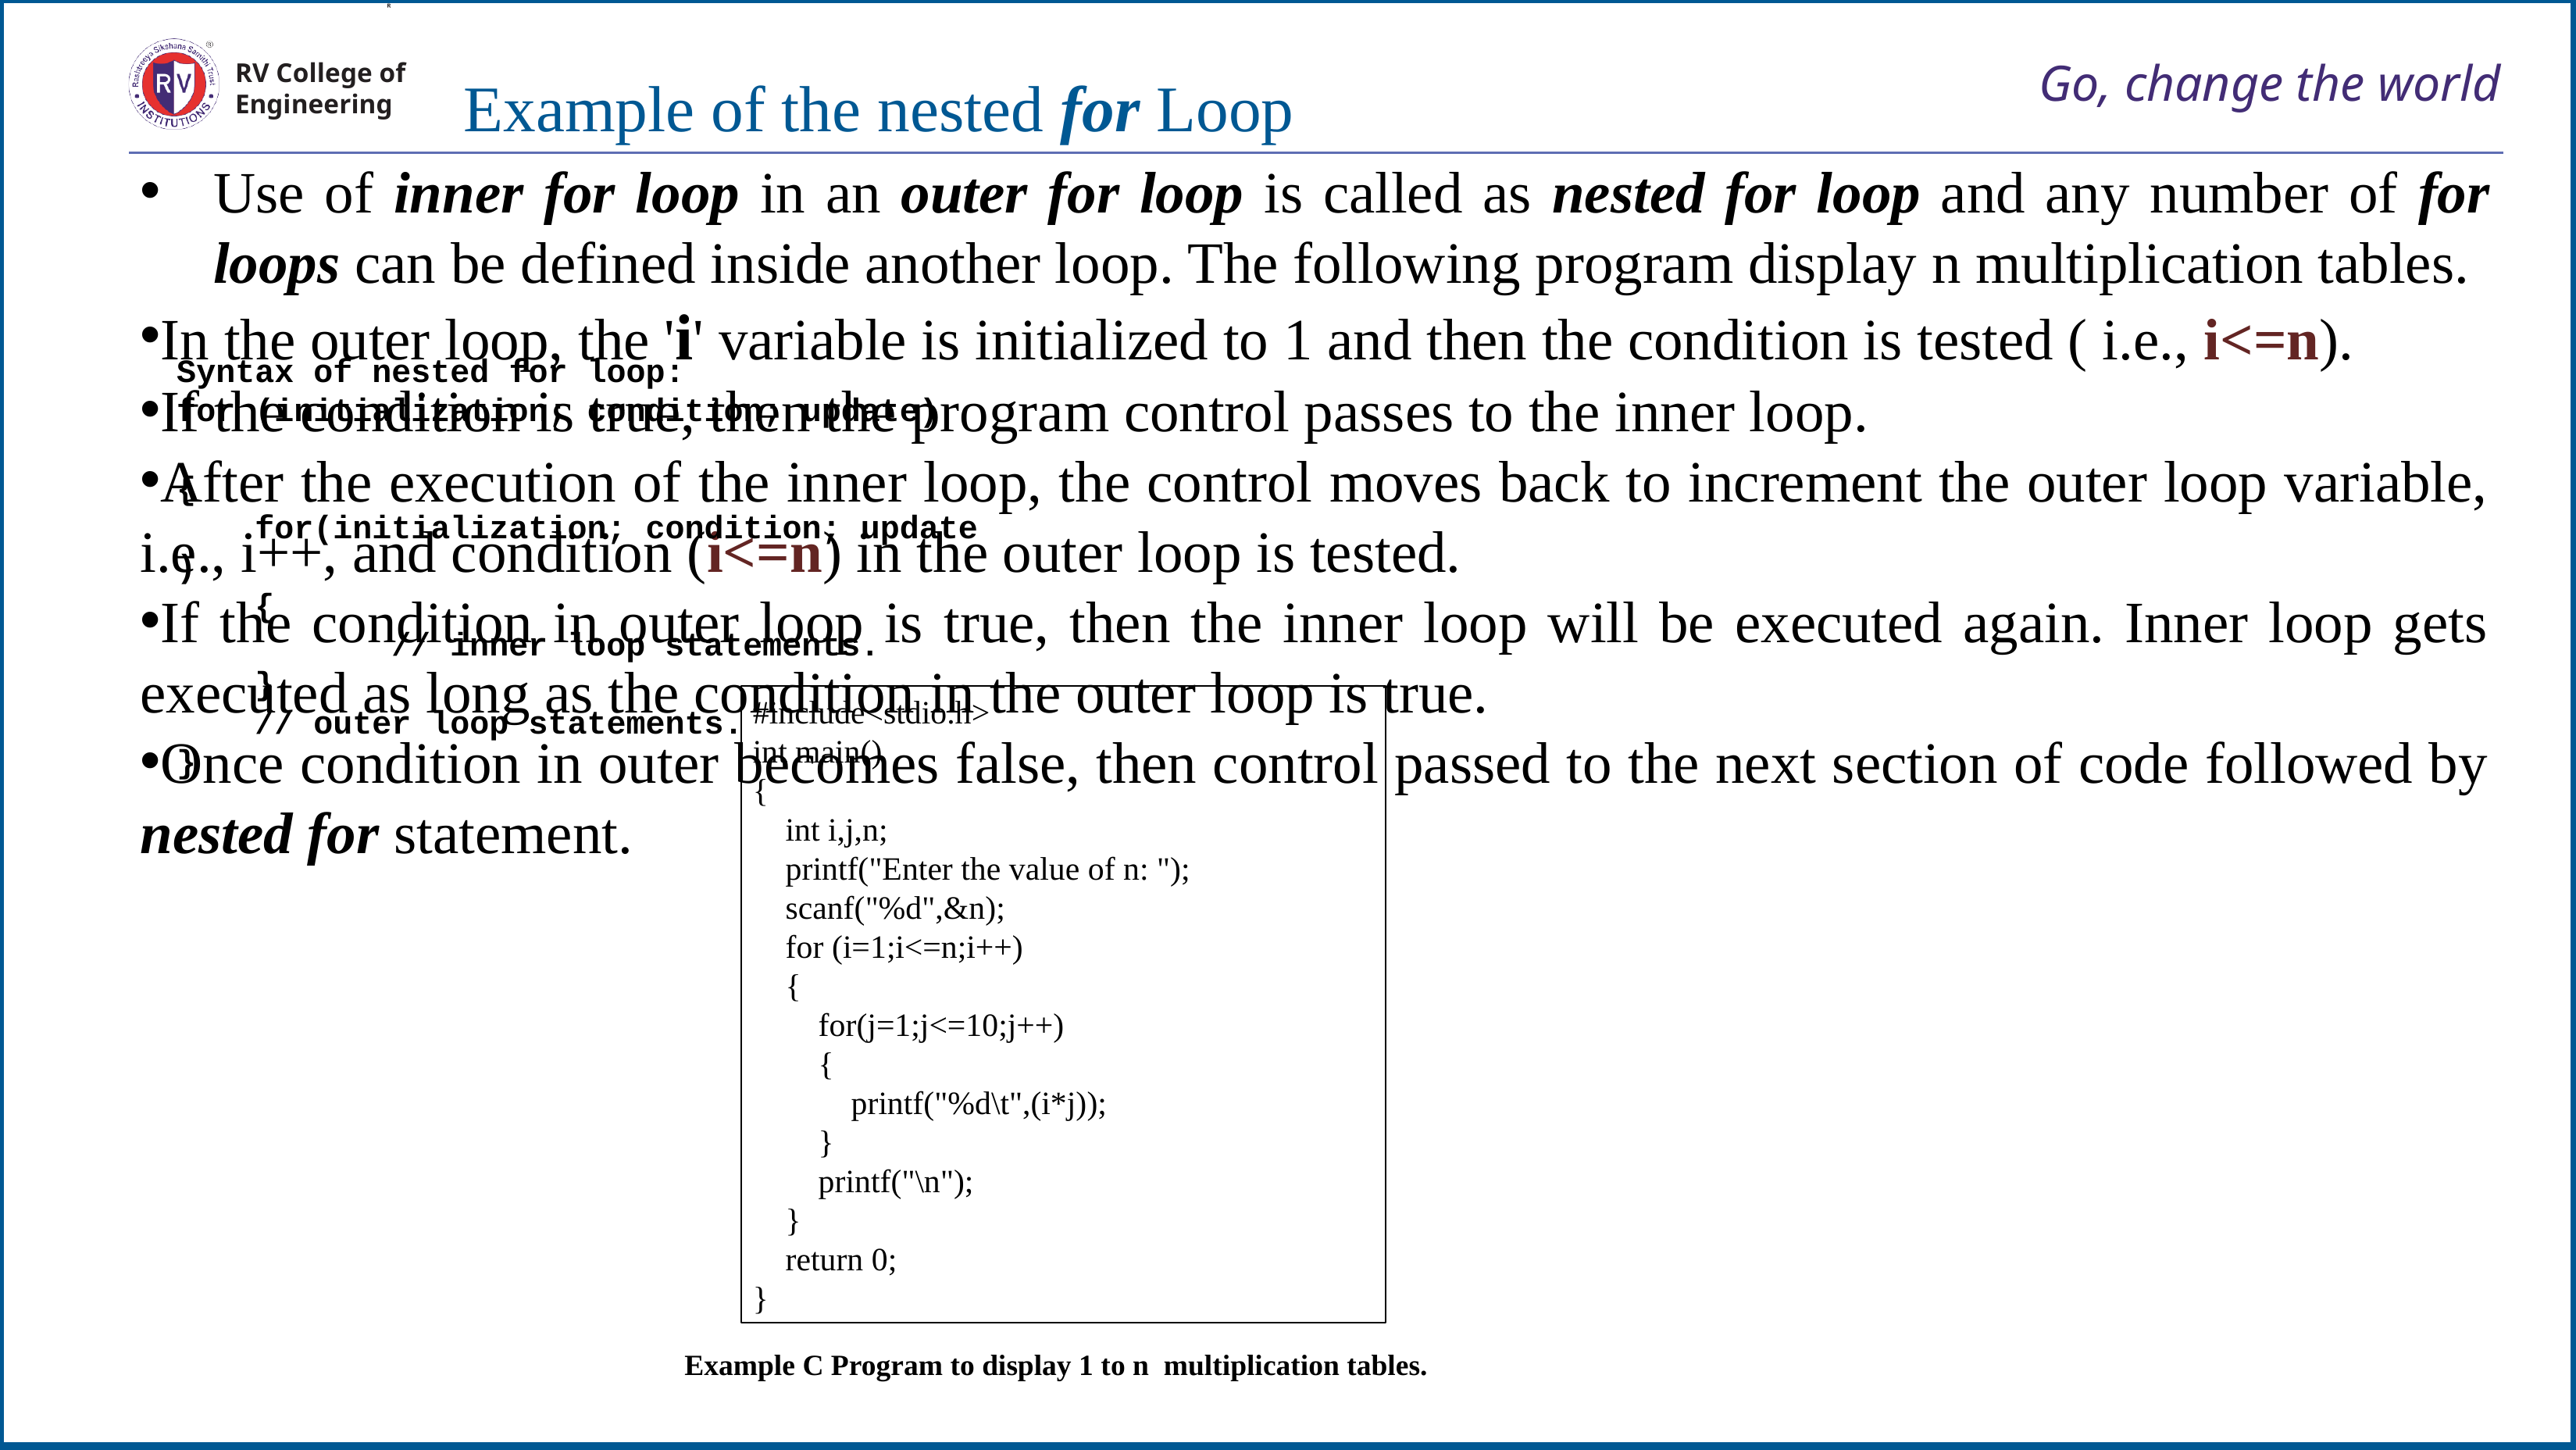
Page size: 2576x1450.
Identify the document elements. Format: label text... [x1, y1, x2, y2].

text_box RV College of Engineering [233, 55, 409, 119]
text_box Use of inner for loop in an outer for loop is called as nested for loop and any number of for loops can be defined inside another loop. The following program display n multiplication tables. In the outer loop, the 'i' variable is initialized to 1 and then the condition is tested ( i.e., i<=n). If the condition is true, then the program control passes to the inner loop. After the execution of the inner loop, the control moves back to increment the outer loop variable, i.e., i++, and condition (i<=n) in the outer loop is tested. If the condition in outer loop is true, then the inner loop will be executed again. Inner loop gets executed as long as the condition in the outer loop is true. Once condition in outer becomes false, then control passed to the next section of code followed by nested for statement. [128, 148, 2502, 871]
text_box Example C Program to display 1 to n multiplication tables. [643, 1340, 1469, 1387]
text_box #include<stdio.h> int main() { int i,j,n; printf("Enter the value of n: "); scanf("%d",&n); for (i=1;i<=n;i++) { for(j=1;j<=10;j++) { printf("%d\t",(i*j)); } printf("\n"); } return 0; } [740, 685, 1386, 1323]
title Go, change the world [2029, 52, 2502, 112]
text_box Example of the nested for Loop [452, 60, 1306, 151]
text_box [0, 0, 2576, 1449]
text_box Syntax of nested for loop: for (initialization; condition; update) { for(initialization; condition; update) { // inner loop statements. } // outer loop statements. } [165, 344, 990, 786]
text_box [128, 38, 219, 130]
